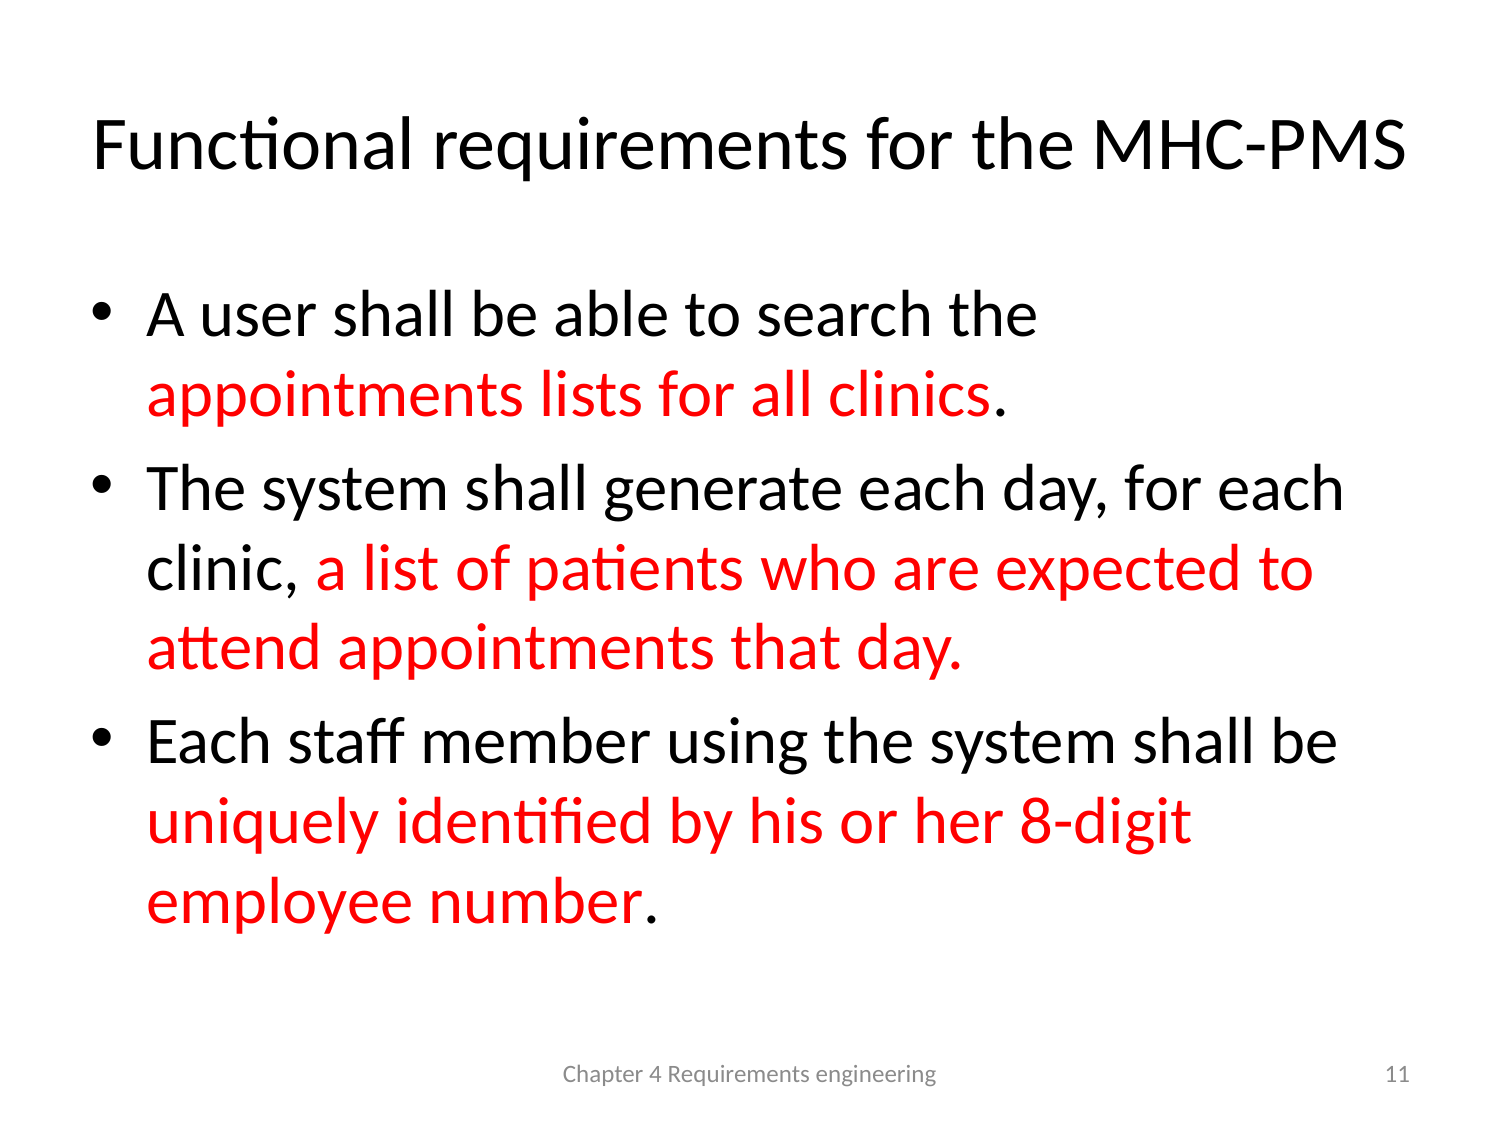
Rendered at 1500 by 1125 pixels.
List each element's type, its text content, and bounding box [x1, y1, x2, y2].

slide_number 11 [1074, 1042, 1425, 1103]
footer Chapter 4 Requirements engineering [512, 1042, 988, 1103]
title Functional requirements for the MHC-PMS [75, 45, 1425, 233]
list A user shall be able to search the appointments lists for all clinics. The system shall generate each day, for each clinic, a list of patients who are expected to attend appointments that day. Each staff member using the system shall be uniquely identified by his or her 8-digit employee number. [75, 262, 1425, 1005]
